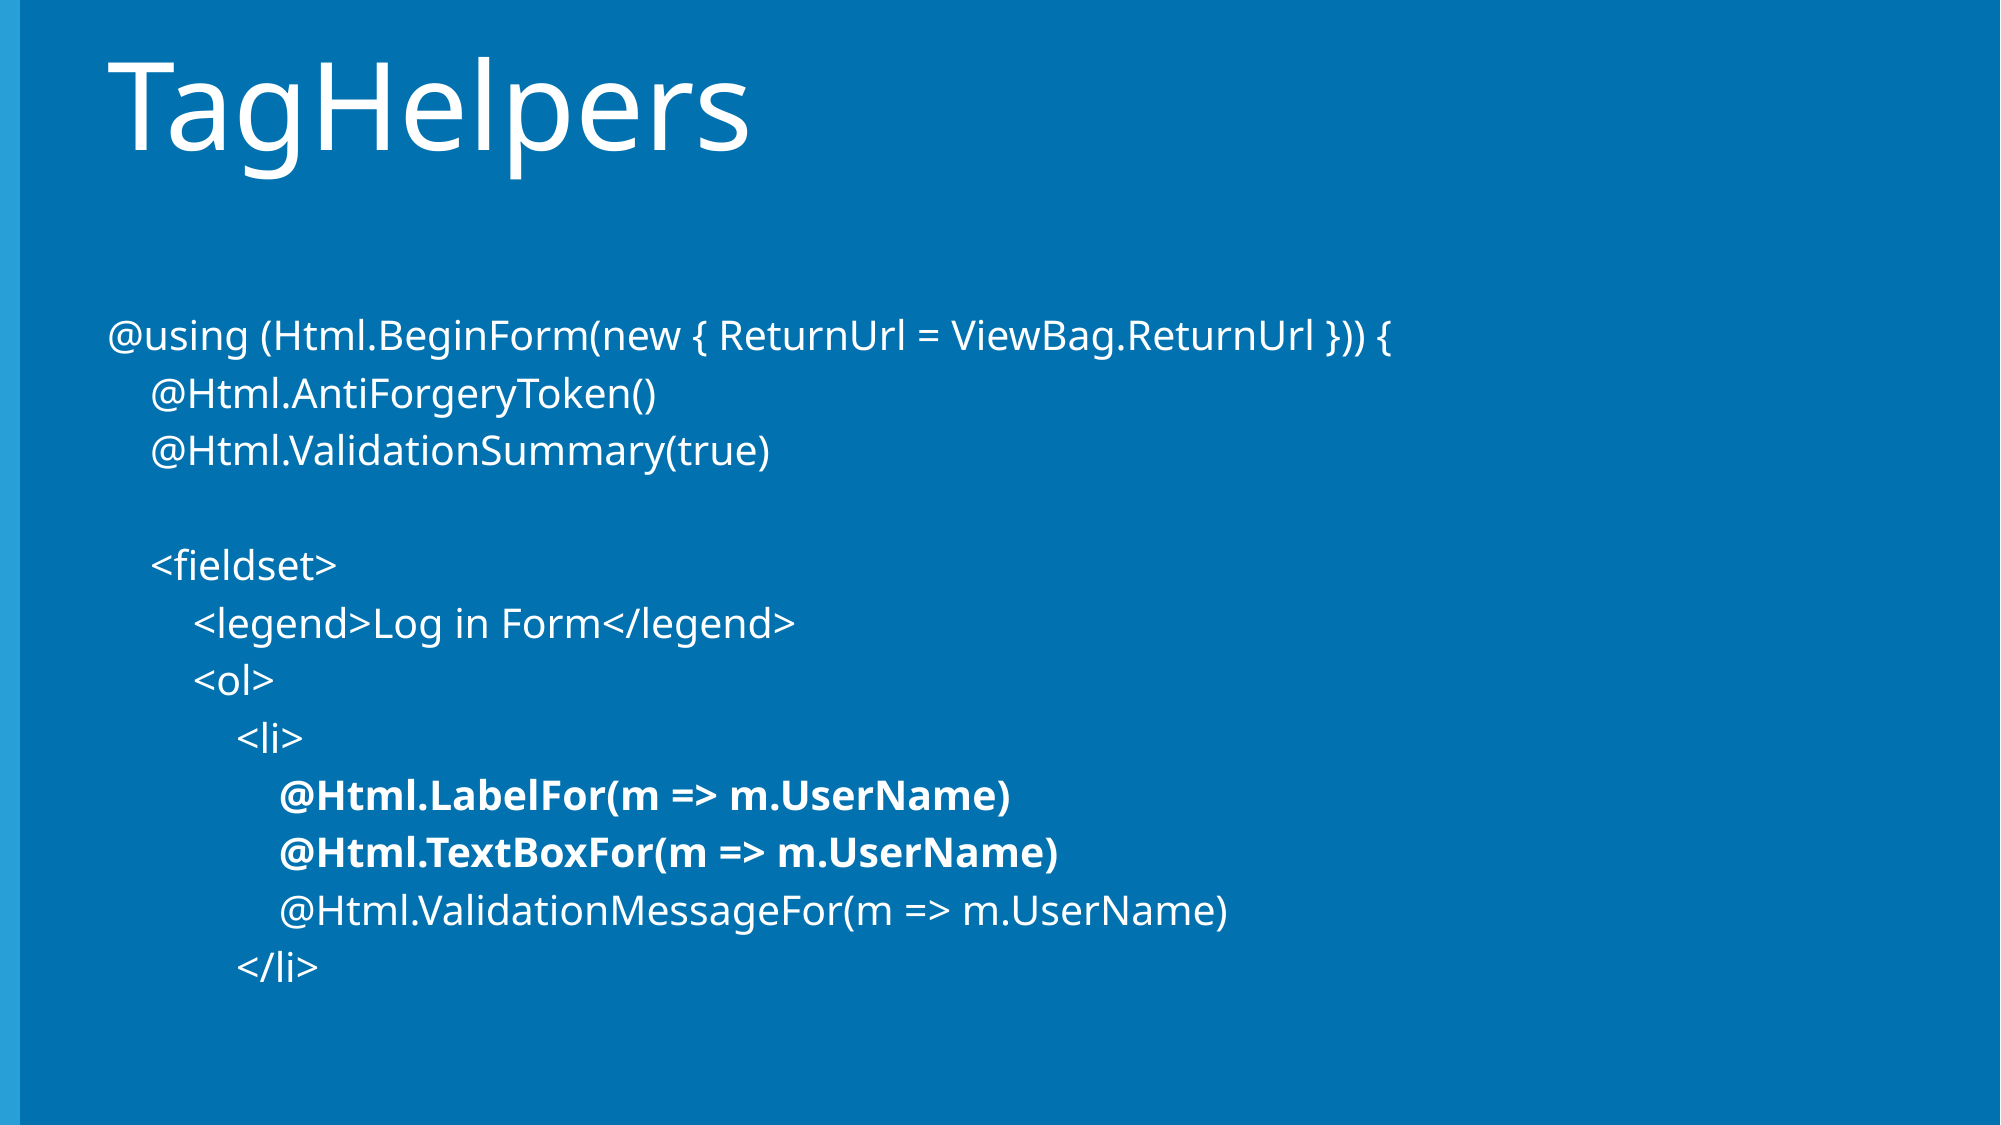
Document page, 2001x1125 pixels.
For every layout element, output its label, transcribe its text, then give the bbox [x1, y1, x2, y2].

title TagHelpers [92, 1, 1910, 220]
list @using (Html.BeginForm(new { ReturnUrl = ViewBag.ReturnUrl })) { @Html.AntiForgeryToken() @Html.ValidationSummary(true) <fieldset> <legend>Log in Form</legend> <ol> <li> @Html.LabelFor(m => m.UserName) @Html.TextBoxFor(m => m.UserName) @Html.ValidationMessageFor(m => m.UserName) </li> [92, 307, 1910, 1000]
